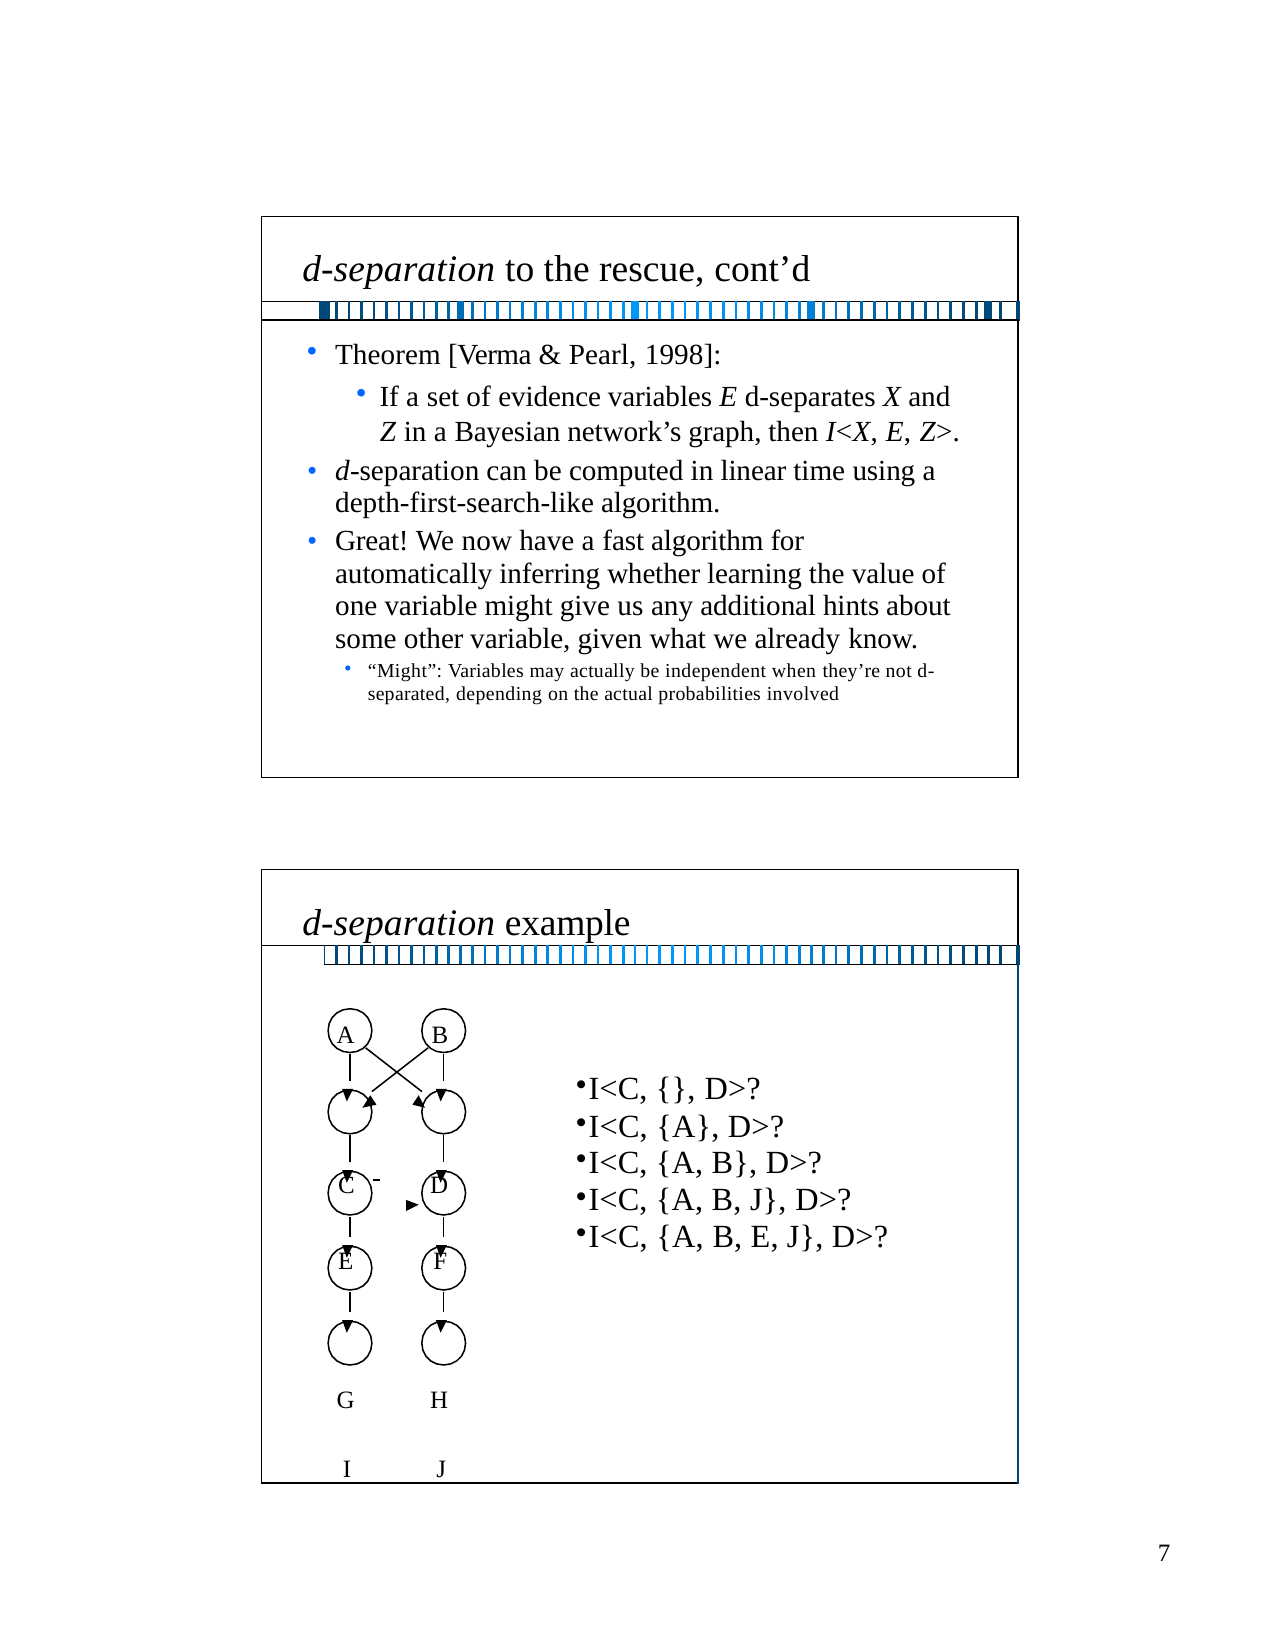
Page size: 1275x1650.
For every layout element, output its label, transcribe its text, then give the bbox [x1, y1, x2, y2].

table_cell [750, 946, 760, 964]
table_cell [825, 302, 835, 319]
table_cell [927, 302, 937, 319]
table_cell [648, 946, 658, 964]
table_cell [537, 946, 546, 964]
table_cell [661, 302, 671, 319]
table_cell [524, 946, 534, 964]
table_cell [363, 946, 373, 964]
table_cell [450, 946, 459, 964]
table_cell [686, 946, 696, 964]
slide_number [1153, 1536, 1187, 1650]
table_cell [686, 302, 696, 319]
table_cell [1002, 302, 1016, 319]
table_cell [775, 302, 785, 319]
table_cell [863, 946, 873, 964]
table_cell [438, 302, 447, 319]
table_cell [413, 302, 423, 319]
table_cell [486, 302, 496, 319]
table_cell [876, 302, 886, 319]
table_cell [388, 946, 398, 964]
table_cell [511, 946, 521, 964]
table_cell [425, 946, 435, 964]
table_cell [375, 946, 385, 964]
table_cell [338, 302, 348, 319]
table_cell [737, 946, 747, 964]
table_cell [330, 302, 335, 319]
table_header d-separation example [262, 870, 1017, 945]
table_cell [763, 946, 773, 964]
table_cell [462, 946, 471, 964]
table_cell [499, 302, 509, 319]
table_cell [837, 302, 847, 319]
table_cell [850, 302, 860, 319]
table_cell [939, 302, 949, 319]
table_cell [350, 302, 360, 319]
table_cell [965, 302, 975, 319]
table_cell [350, 946, 360, 964]
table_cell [939, 946, 949, 964]
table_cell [699, 946, 709, 964]
table_cell [815, 302, 822, 319]
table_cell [262, 946, 1017, 1482]
table_cell [750, 302, 760, 319]
table_cell [587, 302, 597, 319]
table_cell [965, 946, 975, 964]
table_cell [978, 302, 984, 319]
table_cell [325, 946, 335, 964]
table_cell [850, 946, 860, 964]
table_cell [801, 946, 810, 964]
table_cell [549, 946, 559, 964]
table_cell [499, 946, 509, 964]
table_cell [425, 302, 435, 319]
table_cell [837, 946, 847, 964]
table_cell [914, 946, 924, 964]
table_cell [474, 302, 484, 319]
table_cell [338, 946, 348, 964]
table_cell [952, 302, 962, 319]
table_cell [574, 302, 584, 319]
table_cell [537, 302, 546, 319]
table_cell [888, 946, 898, 964]
table_cell [262, 302, 319, 319]
table_cell [464, 302, 471, 319]
table_cell [375, 302, 385, 319]
table_cell [612, 302, 622, 319]
table_cell [914, 302, 924, 319]
table_cell [363, 302, 373, 319]
table_cell [599, 302, 609, 319]
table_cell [413, 946, 423, 964]
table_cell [876, 946, 886, 964]
table_cell [788, 302, 798, 319]
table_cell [625, 946, 634, 964]
table_cell [763, 302, 773, 319]
table_cell [400, 302, 410, 319]
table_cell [612, 946, 622, 964]
table_cell [648, 302, 658, 319]
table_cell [927, 946, 937, 964]
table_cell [1002, 946, 1016, 964]
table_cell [788, 946, 798, 964]
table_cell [636, 946, 646, 964]
table_header d-separation to the rescue, cont’d [262, 217, 1017, 301]
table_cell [400, 946, 410, 964]
table_cell [801, 302, 807, 319]
table_cell [524, 302, 534, 319]
table_cell [549, 302, 559, 319]
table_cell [901, 946, 911, 964]
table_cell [661, 946, 671, 964]
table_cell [825, 946, 835, 964]
table_cell [388, 302, 398, 319]
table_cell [574, 946, 584, 964]
table_cell [737, 302, 747, 319]
table_cell [863, 302, 873, 319]
table_cell [699, 302, 709, 319]
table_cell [599, 946, 609, 964]
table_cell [674, 946, 684, 964]
table_cell [992, 302, 999, 319]
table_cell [725, 946, 735, 964]
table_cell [562, 946, 572, 964]
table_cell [990, 946, 999, 964]
table_cell [511, 302, 521, 319]
table_cell Theorem [Verma & Pearl, 1998]: If a set of evidence variables E d-separates X and Z in a Bayesian network’s graph, then I<X, E, Z>. d-separation can be computed in linear time using a depth-first-search-like algorithm. Great! We now have a fast algorithm for automatically inferring whether learning the value of one variable might give us any additional hints about some other variable, given what we already know. “Might”: Variables may actually be independent when they’re not d- separated, depending on the actual probabilities involved [262, 321, 1017, 777]
table_cell [888, 302, 898, 319]
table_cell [474, 946, 484, 964]
table_cell [725, 302, 735, 319]
table_cell [625, 302, 631, 319]
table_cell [775, 946, 785, 964]
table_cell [712, 946, 722, 964]
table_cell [952, 946, 962, 964]
table_cell [639, 302, 646, 319]
table_cell [674, 302, 684, 319]
table_cell [712, 302, 722, 319]
table_cell [450, 302, 457, 319]
table_cell [562, 302, 572, 319]
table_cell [438, 946, 447, 964]
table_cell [978, 946, 987, 964]
table_cell [901, 302, 911, 319]
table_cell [486, 946, 496, 964]
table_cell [813, 946, 822, 964]
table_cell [587, 946, 597, 964]
